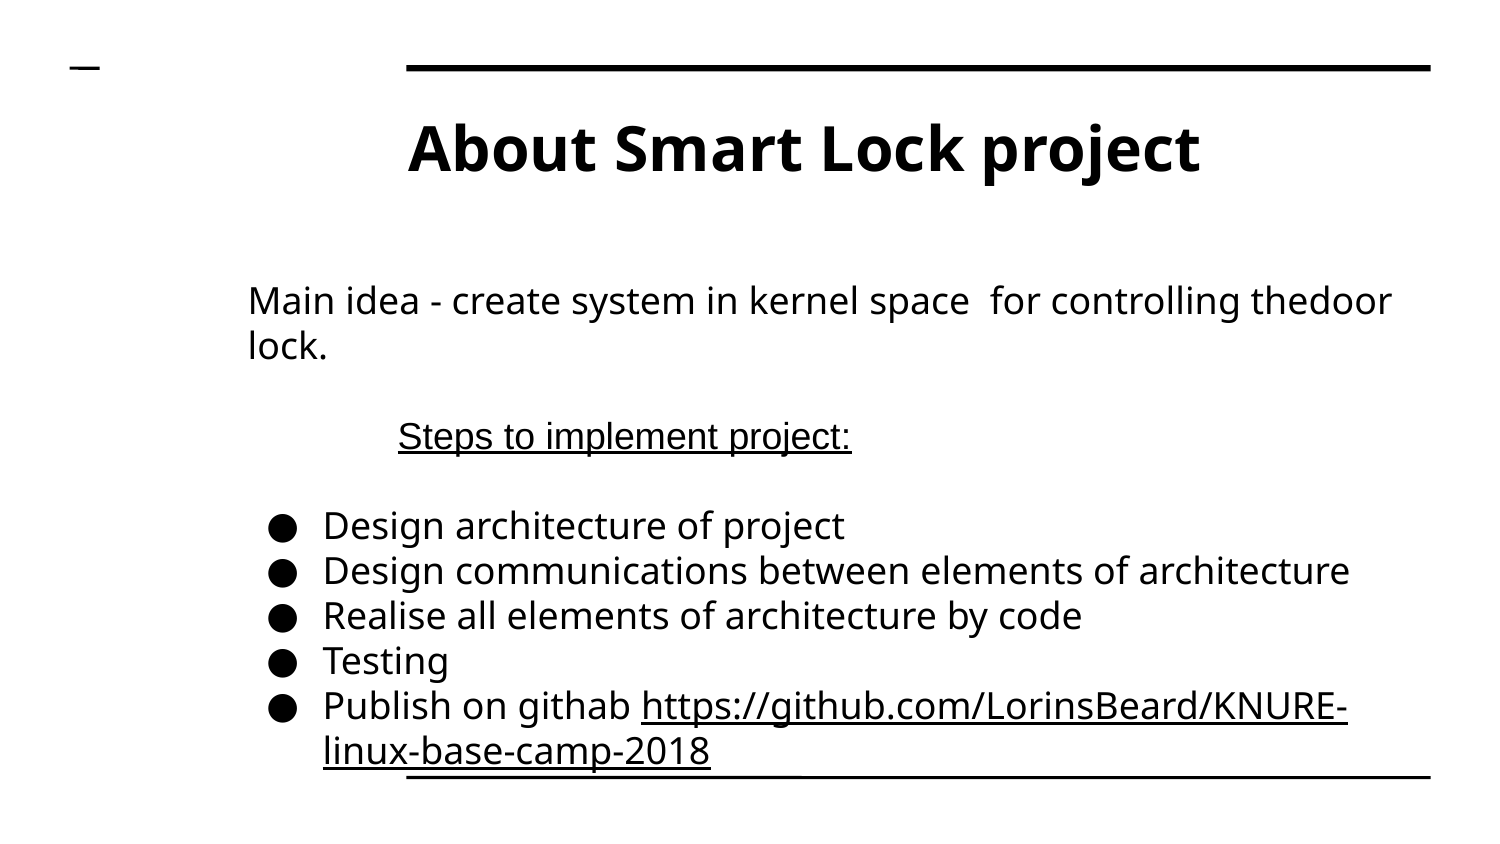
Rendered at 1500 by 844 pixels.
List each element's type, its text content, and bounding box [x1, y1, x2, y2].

text_box About Smart Lock project [393, 94, 1431, 199]
text_box Main idea - create system in kernel space for controlling thedoor lock. Steps to implement project: Design architecture of project Design communications between elements of architecture Realise all elements of architecture by code Testing Publish on githab https://github.com/LorinsBeard/KNURE-linux-base-camp-2018 [232, 261, 1433, 755]
